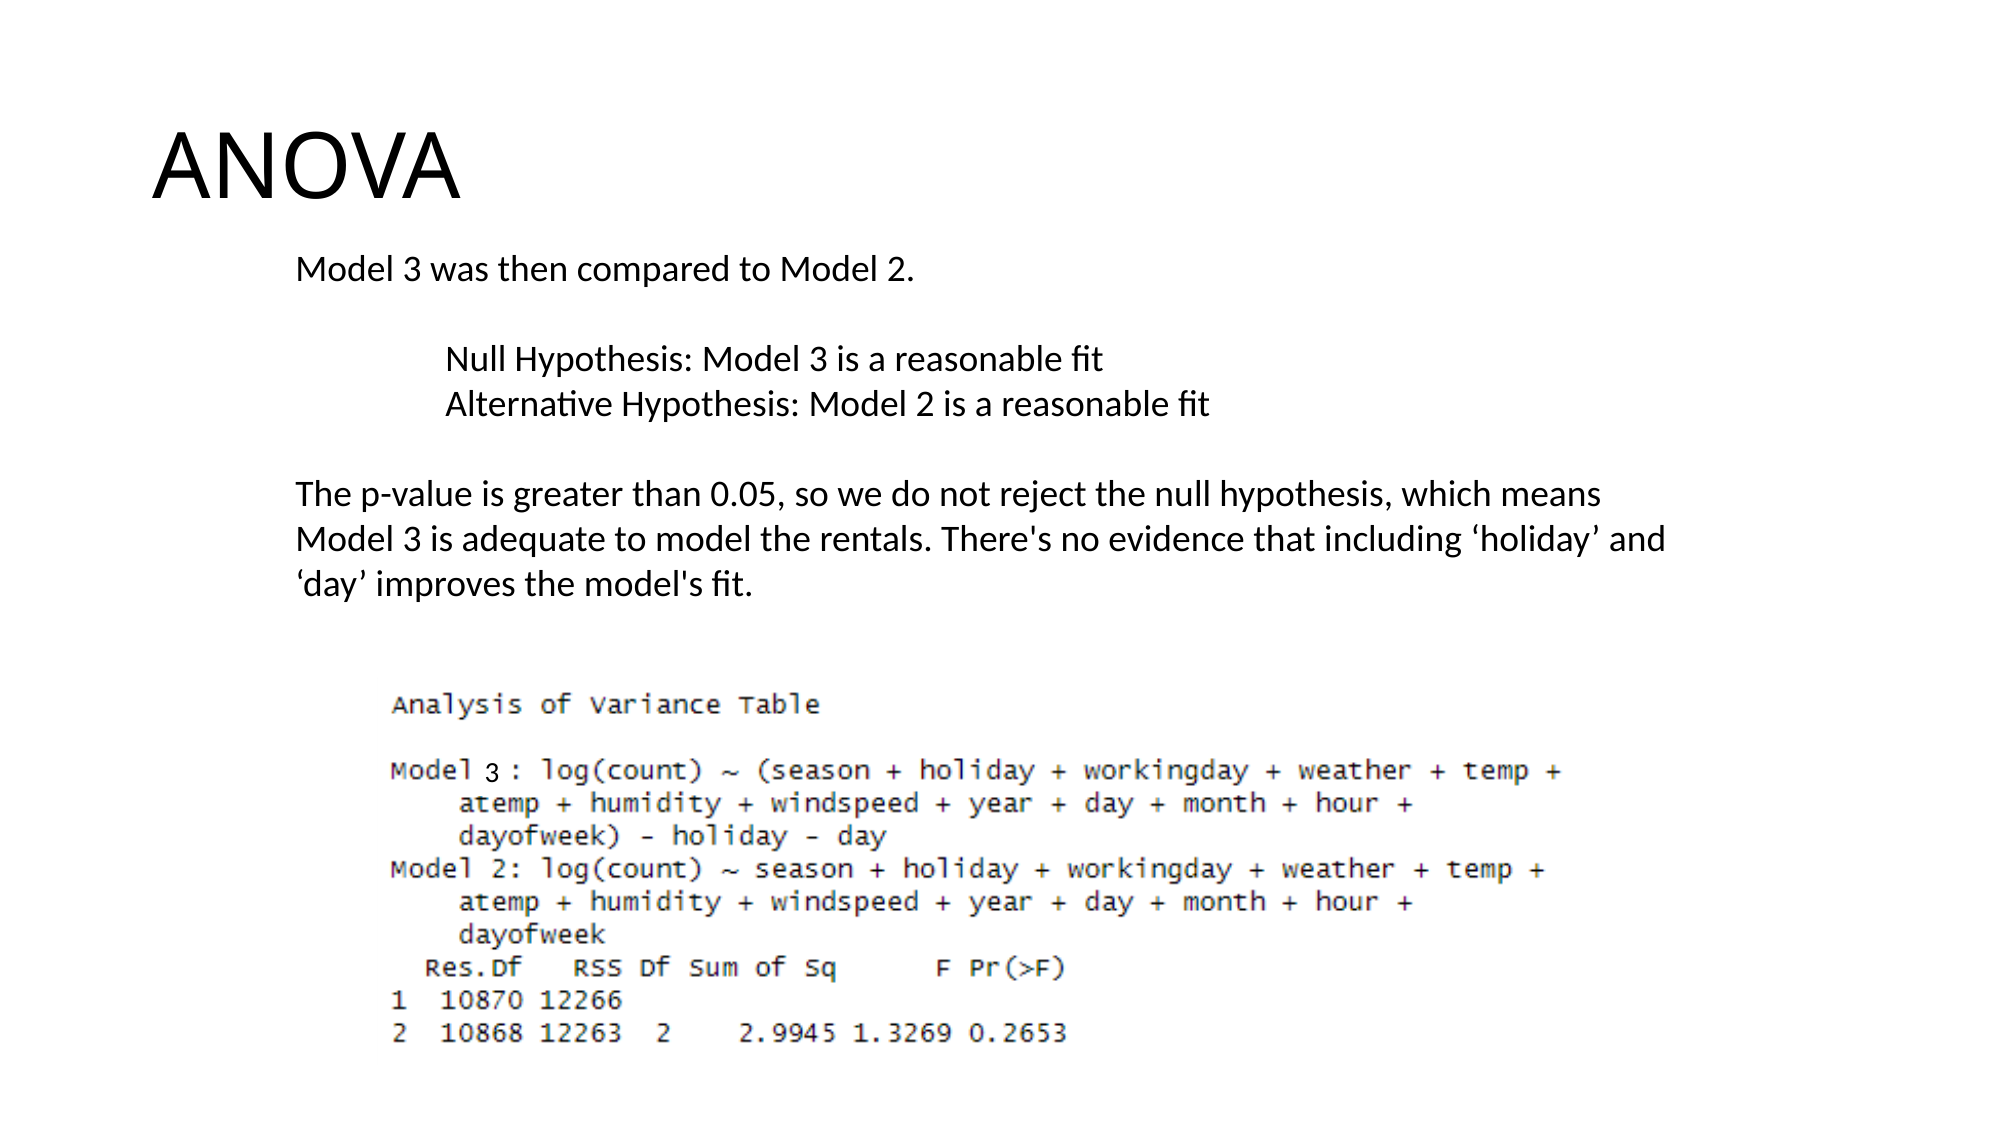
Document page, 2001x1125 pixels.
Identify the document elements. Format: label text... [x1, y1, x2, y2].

title ANOVA [137, 59, 1863, 278]
text_box Model 3 was then compared to Model 2. Null Hypothesis: Model 3 is a reasonable fit Alternative Hypothesis: Model 2 is a reasonable fit The p-value is greater than 0.05, so we do not reject the null hypothesis, which means Model 3 is adequate to model the rentals. There's no evidence that including ‘holiday’ and ‘day’ improves the model's fit. [280, 237, 1696, 702]
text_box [376, 677, 1624, 1065]
